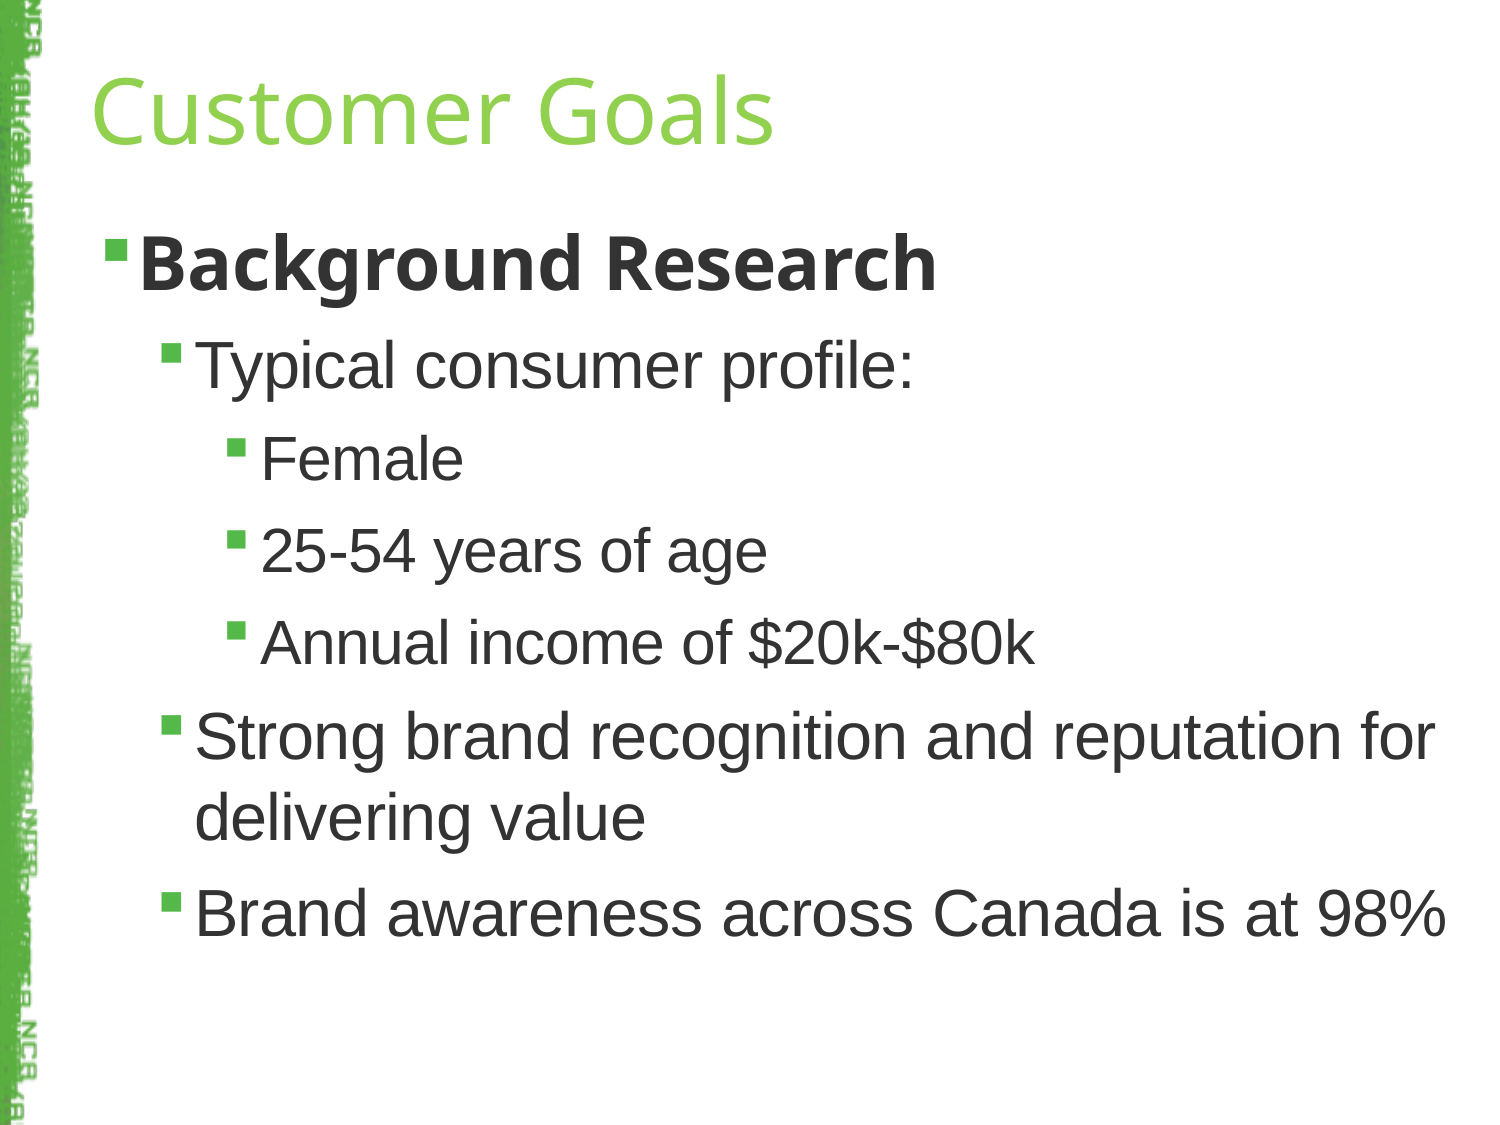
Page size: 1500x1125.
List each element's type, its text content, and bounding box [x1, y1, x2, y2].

list Background Research Typical consumer profile: Female 25-54 years of age Annual income of $20k-$80k Strong brand recognition and reputation for delivering value Brand awareness across Canada is at 98% [99, 200, 1475, 1013]
picture [0, 0, 42, 1125]
text_box Customer Goals [74, 45, 1425, 233]
